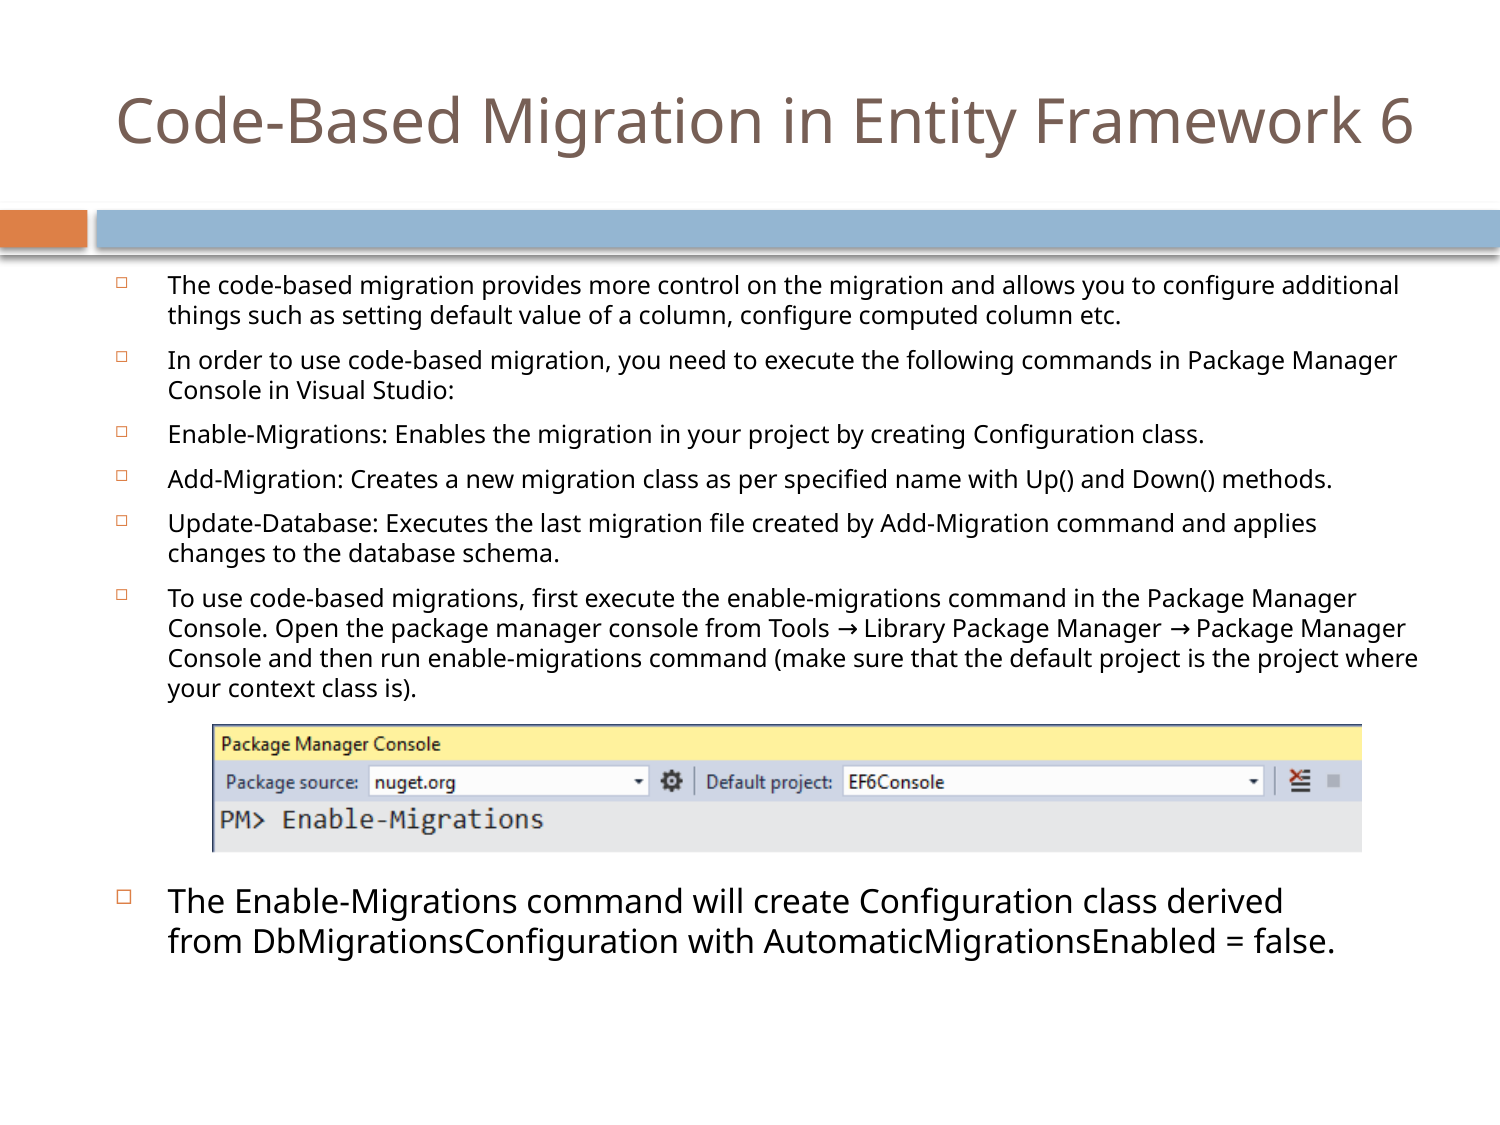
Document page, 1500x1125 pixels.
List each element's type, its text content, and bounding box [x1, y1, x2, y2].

picture [212, 724, 1362, 854]
title Code-Based Migration in Entity Framework 6 [100, 37, 1438, 200]
list The code-based migration provides more control on the migration and allows you to configure additional things such as setting default value of a column, configure computed column etc. In order to use code-based migration, you need to execute the following commands in Package Manager Console in Visual Studio: Enable-Migrations: Enables the migration in your project by creating Configuration class. Add-Migration: Creates a new migration class as per specified name with Up() and Down() methods. Update-Database: Executes the last migration file created by Add-Migration command and applies changes to the database schema. To use code-based migrations, first execute the enable-migrations command in the Package Manager Console. Open the package manager console from Tools → Library Package Manager → Package Manager Console and then run enable-migrations command (make sure that the default project is the project where your context class is). The Enable-Migrations command will create Configuration class derived from DbMigrationsConfiguration with AutomaticMigrationsEnabled = false. [100, 262, 1438, 1000]
